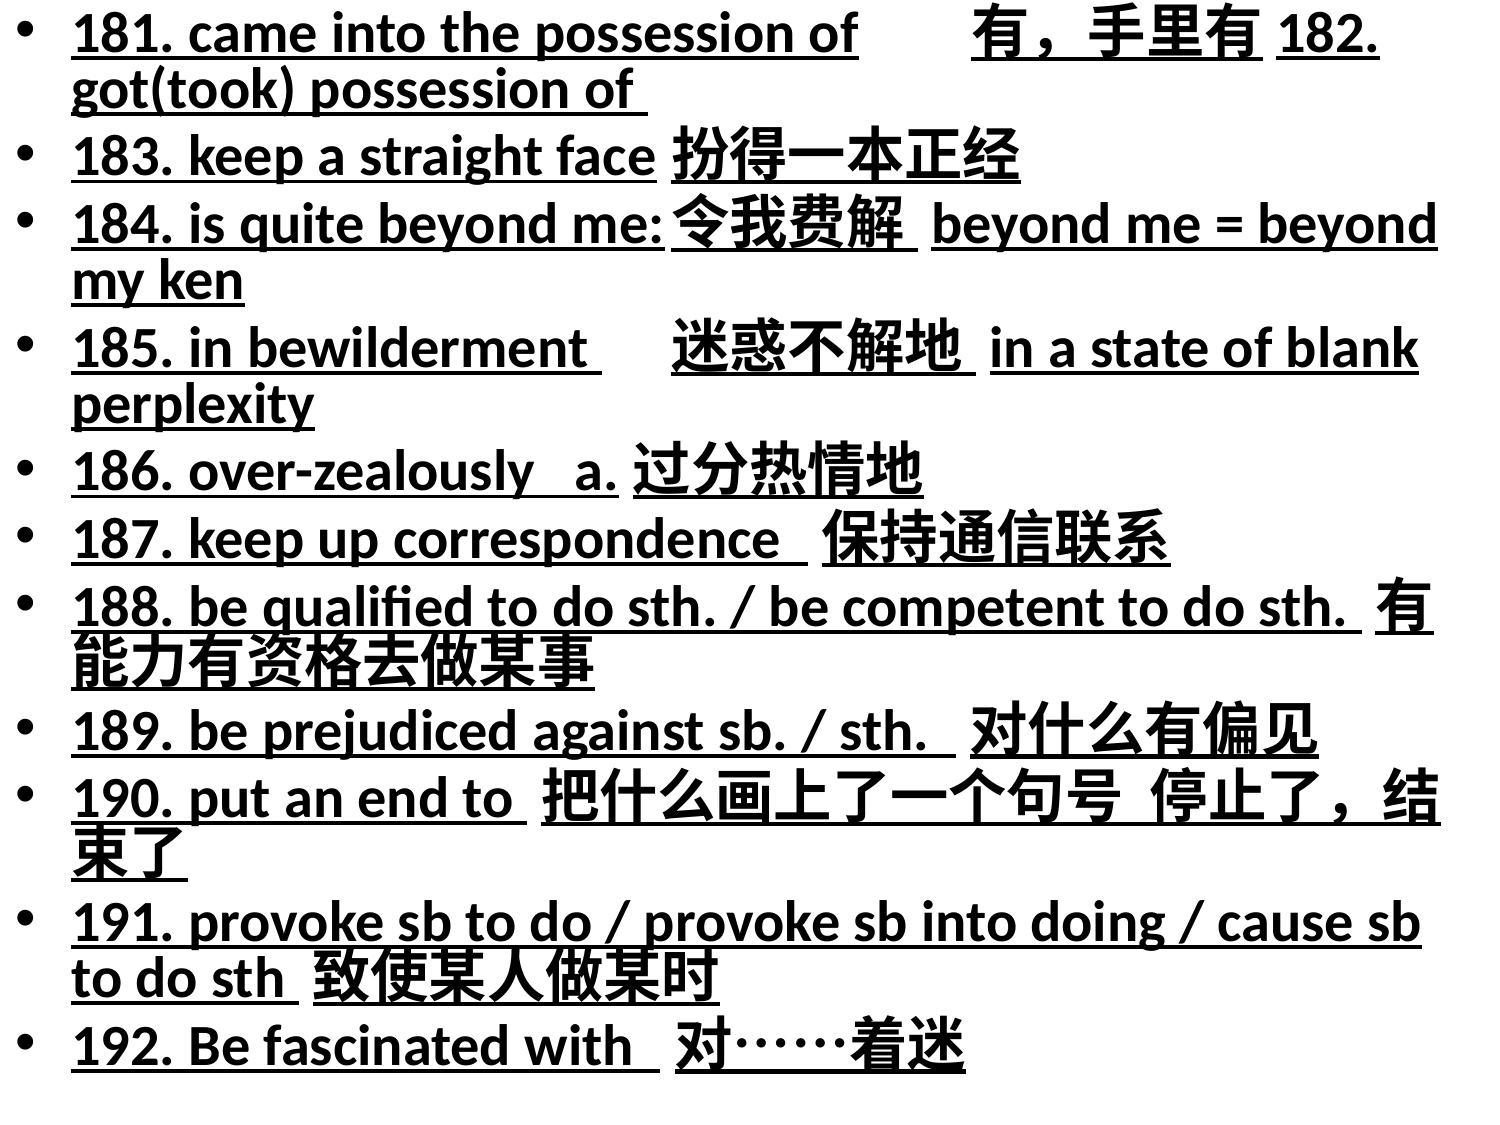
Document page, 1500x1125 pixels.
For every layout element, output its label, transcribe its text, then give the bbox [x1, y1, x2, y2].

list 181. came into the possession of 有，手里有182. got(took) possession of 183. keep a straight face 扮得一本正经 184. is quite beyond me: 令我费解 beyond me = beyond my ken 185. in bewilderment 迷惑不解地 in a state of blank perplexity 186. over-zealously a.过分热情地 187. keep up correspondence 保持通信联系 188. be qualified to do sth. / be competent to do sth. 有能力有资格去做某事 189. be prejudiced against sb. / sth. 对什么有偏见 190. put an end to 把什么画上了一个句号 停止了，结束了 191. provoke sb to do / provoke sb into doing / cause sb to do sth 致使某人做某时 192. Be fascinated with 对……着迷 [0, 0, 1500, 1125]
